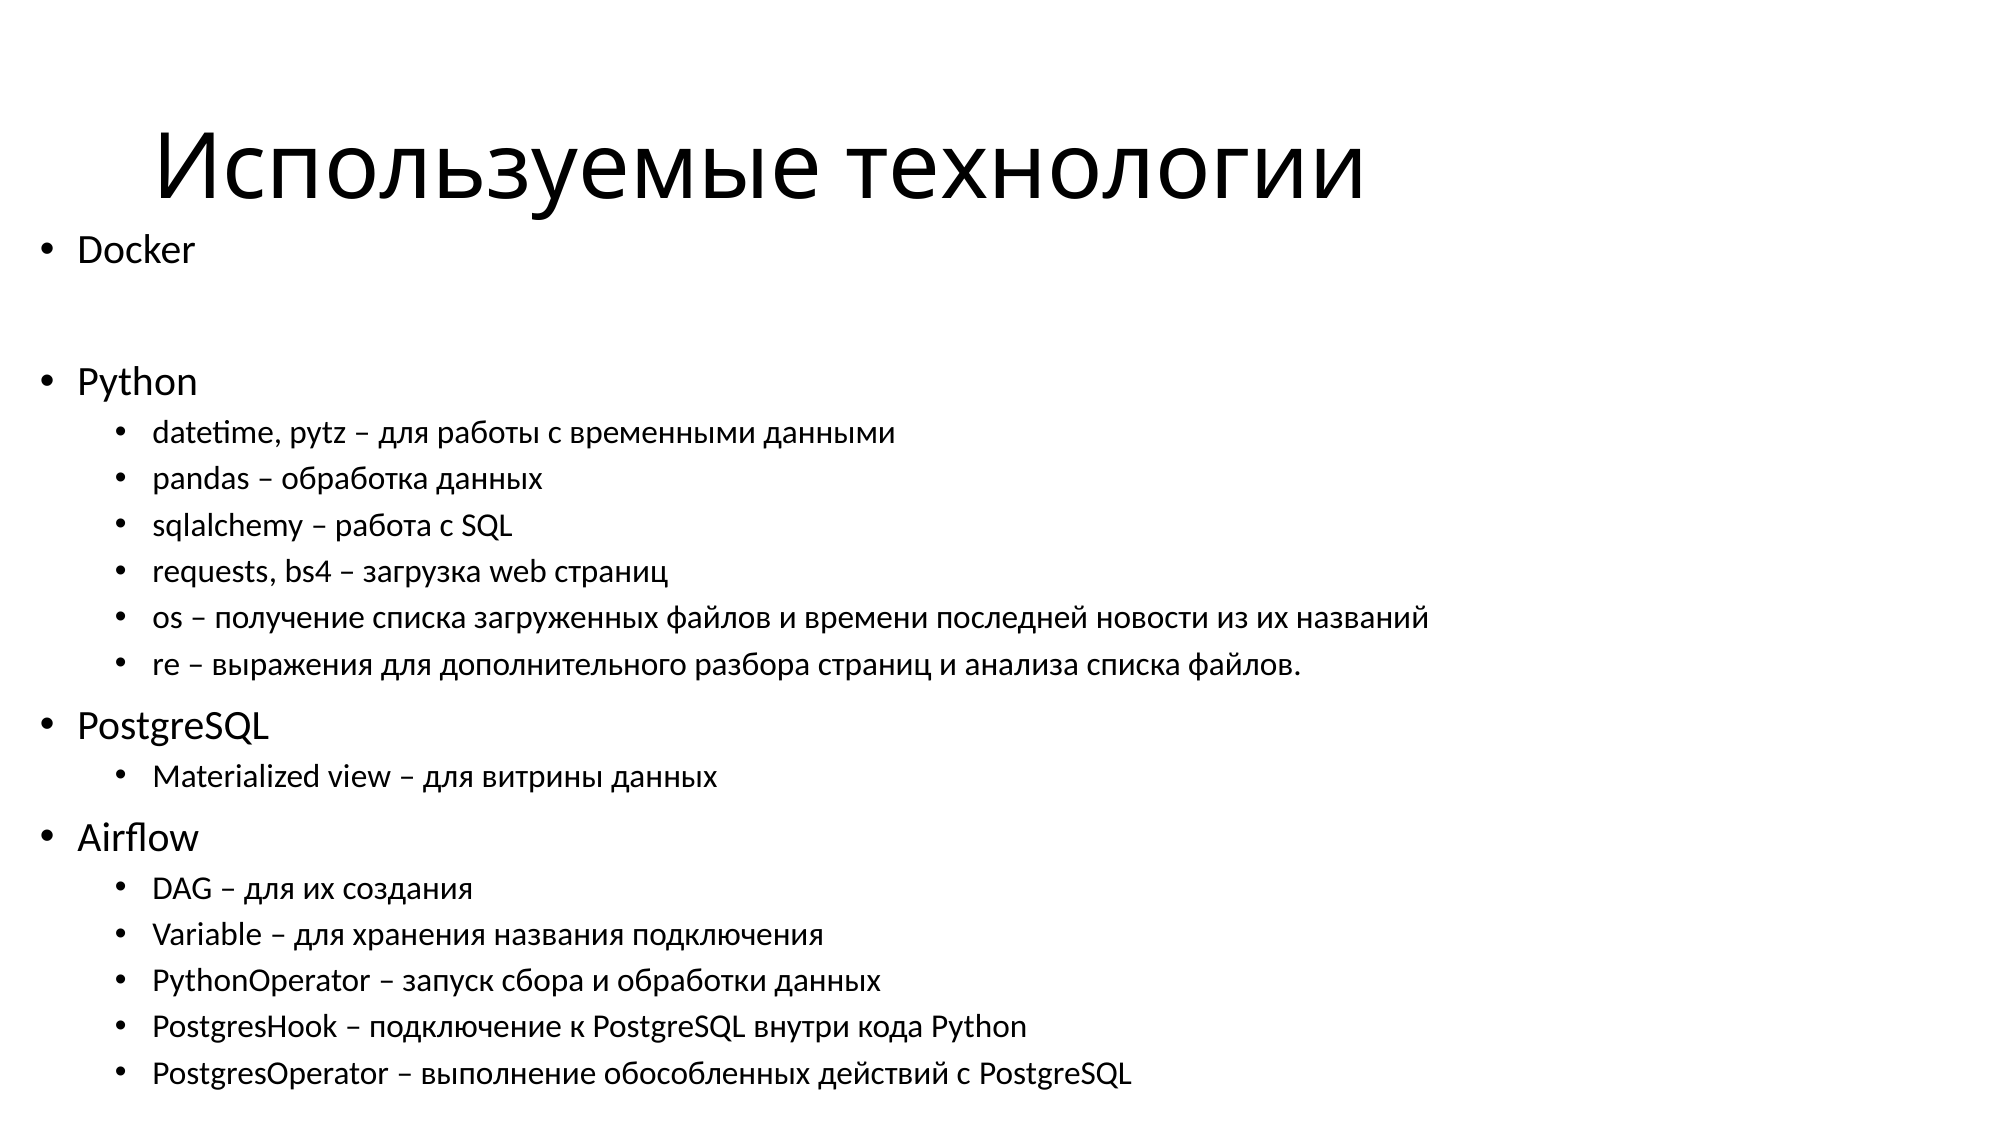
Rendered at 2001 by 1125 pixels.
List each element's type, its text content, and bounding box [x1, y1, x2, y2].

title Используемые технологии [137, 59, 1863, 220]
list Docker Python datetime, pytz – для работы с временными данными pandas – обработка данных sqlalchemy – работа с SQL requests, bs4 – загрузка web страниц os – получение списка загруженных файлов и времени последней новости из их названий re – выражения для дополнительного разбора страниц и анализа списка файлов. PostgreSQL Materialized view – для витрины данных Airflow DAG – для их создания Variable – для хранения названия подключения PythonOperator – запуск сбора и обработки данных PostgresHook – подключение к PostgreSQL внутри кода Python PostgresOperator – выполнение обособленных действий с PostgreSQL [24, 220, 2000, 1125]
